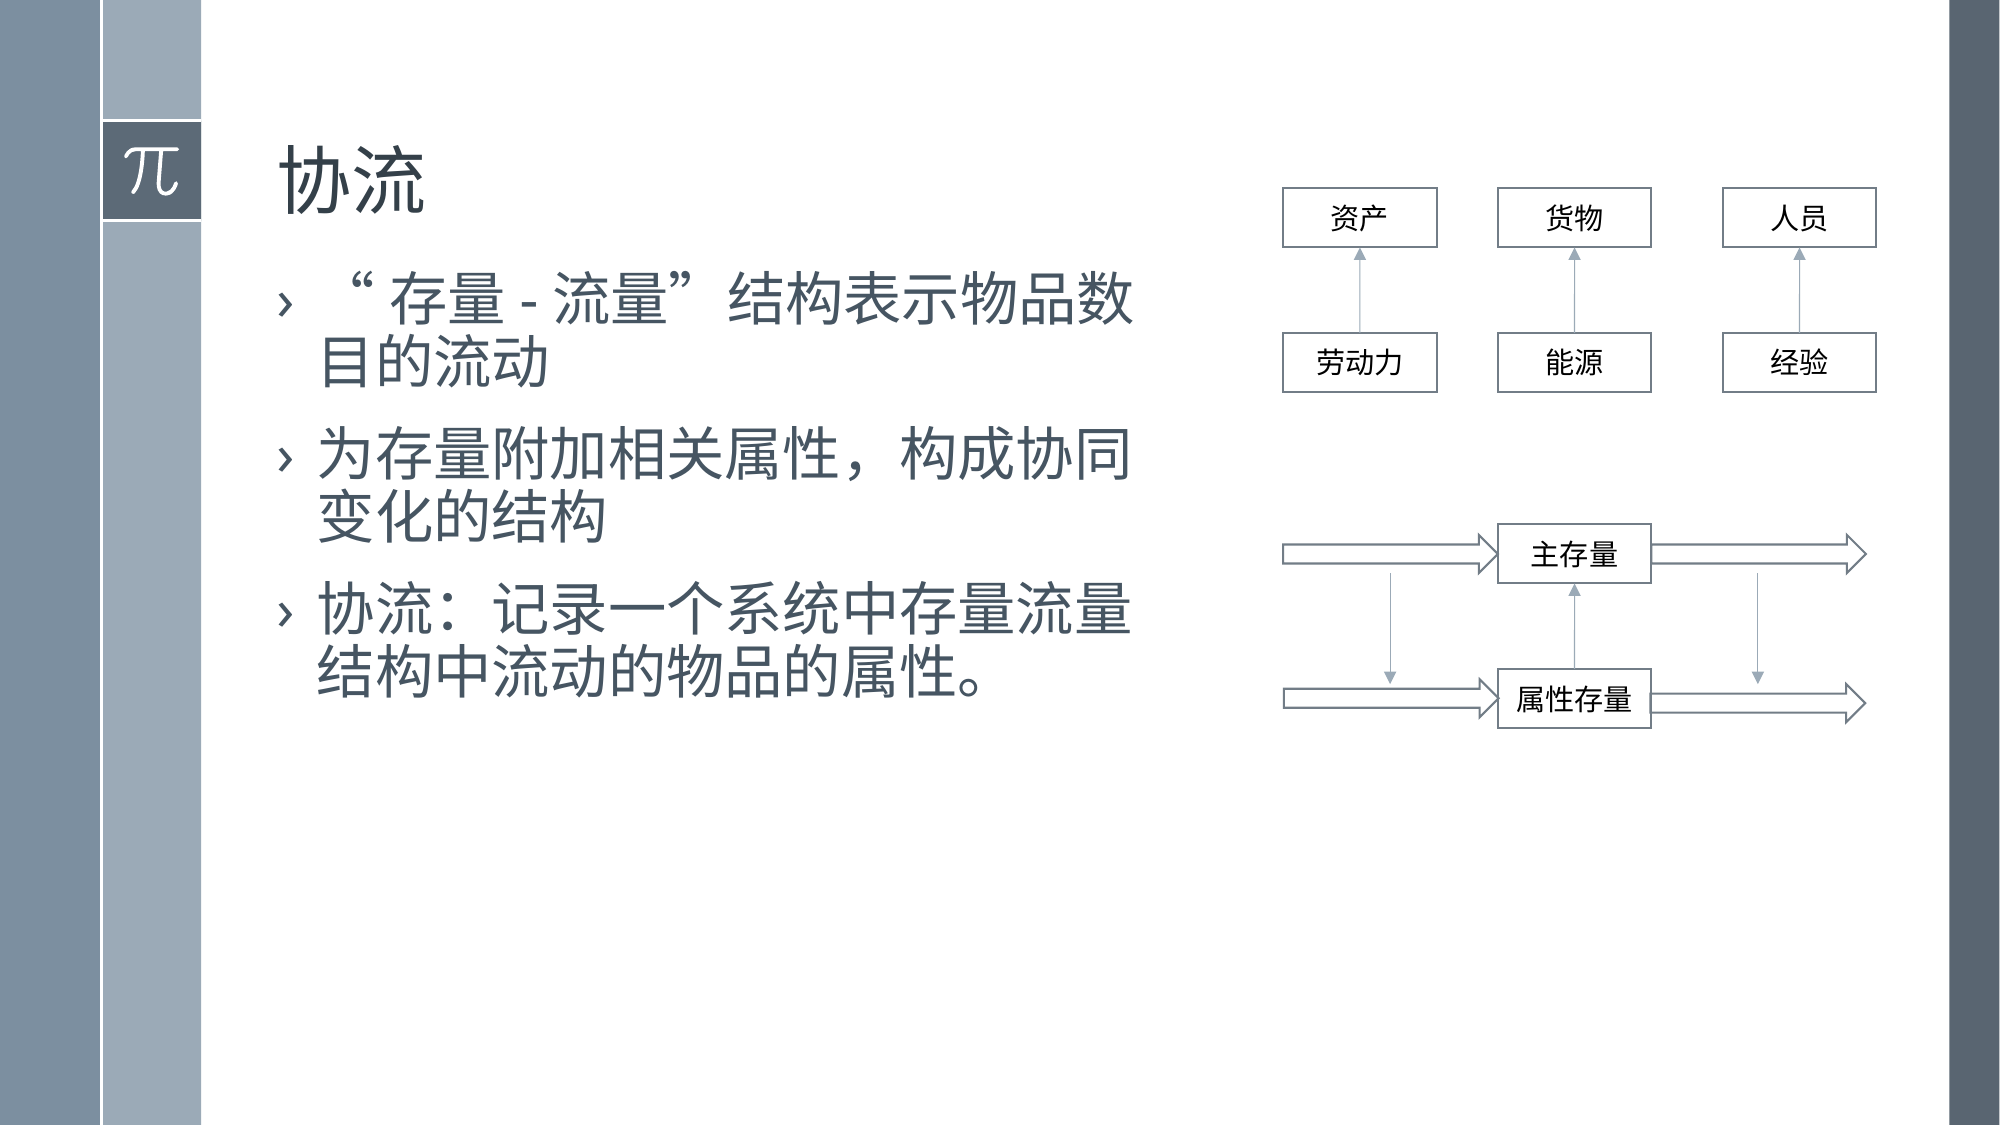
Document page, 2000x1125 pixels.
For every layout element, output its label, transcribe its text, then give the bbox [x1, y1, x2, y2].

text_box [1283, 188, 1437, 392]
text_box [1650, 535, 1866, 723]
title 协流 [261, 29, 1867, 233]
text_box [1497, 524, 1652, 728]
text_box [1497, 188, 1652, 392]
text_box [1722, 188, 1877, 392]
list “存量-流量”结构表示物品数目的流动 为存量附加相关属性，构成协同变化的结构 协流：记录一个系统中存量流量结构中流动的物品的属性。 [261, 262, 1175, 1013]
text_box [1283, 534, 1499, 718]
